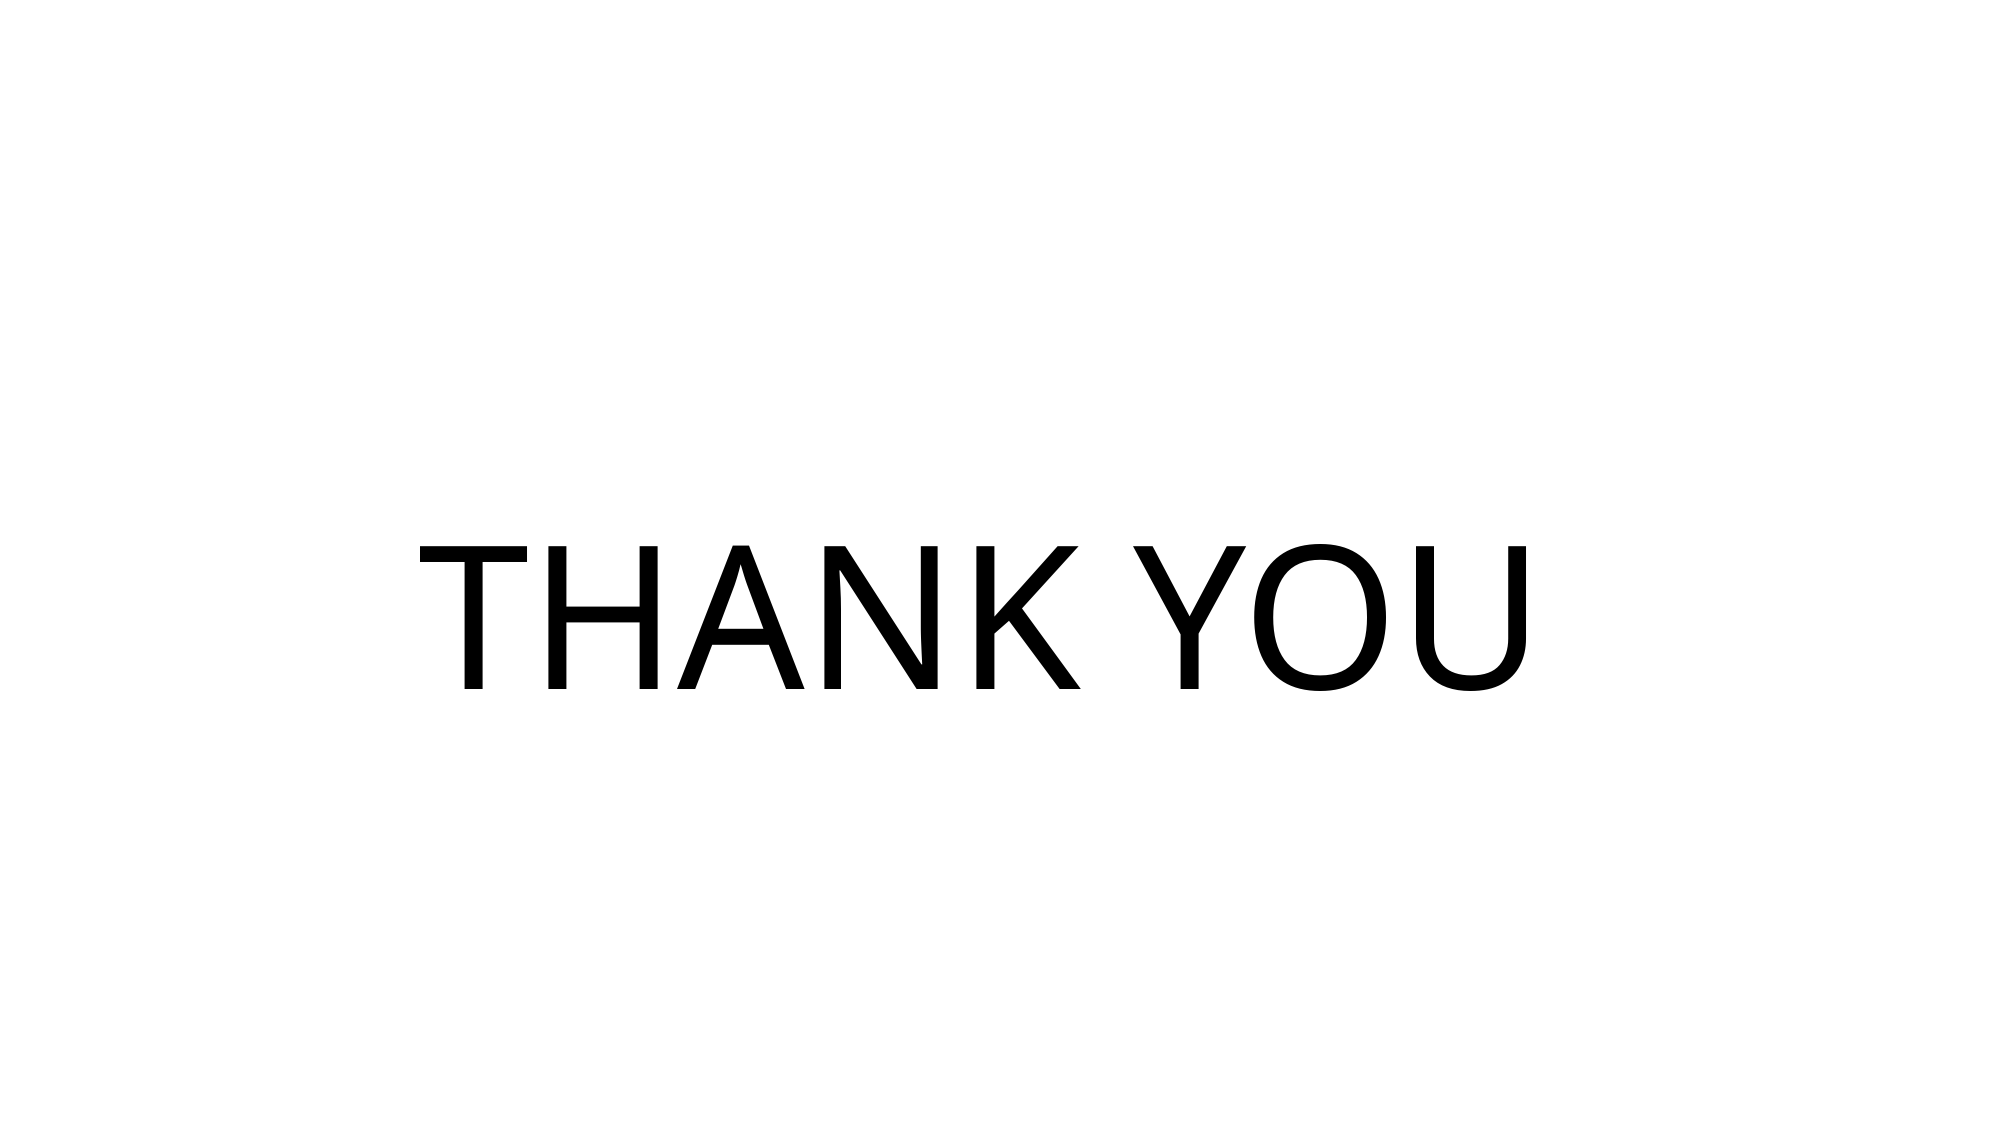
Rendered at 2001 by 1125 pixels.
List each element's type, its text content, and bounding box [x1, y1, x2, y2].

title THANK YOU [119, 383, 1845, 865]
